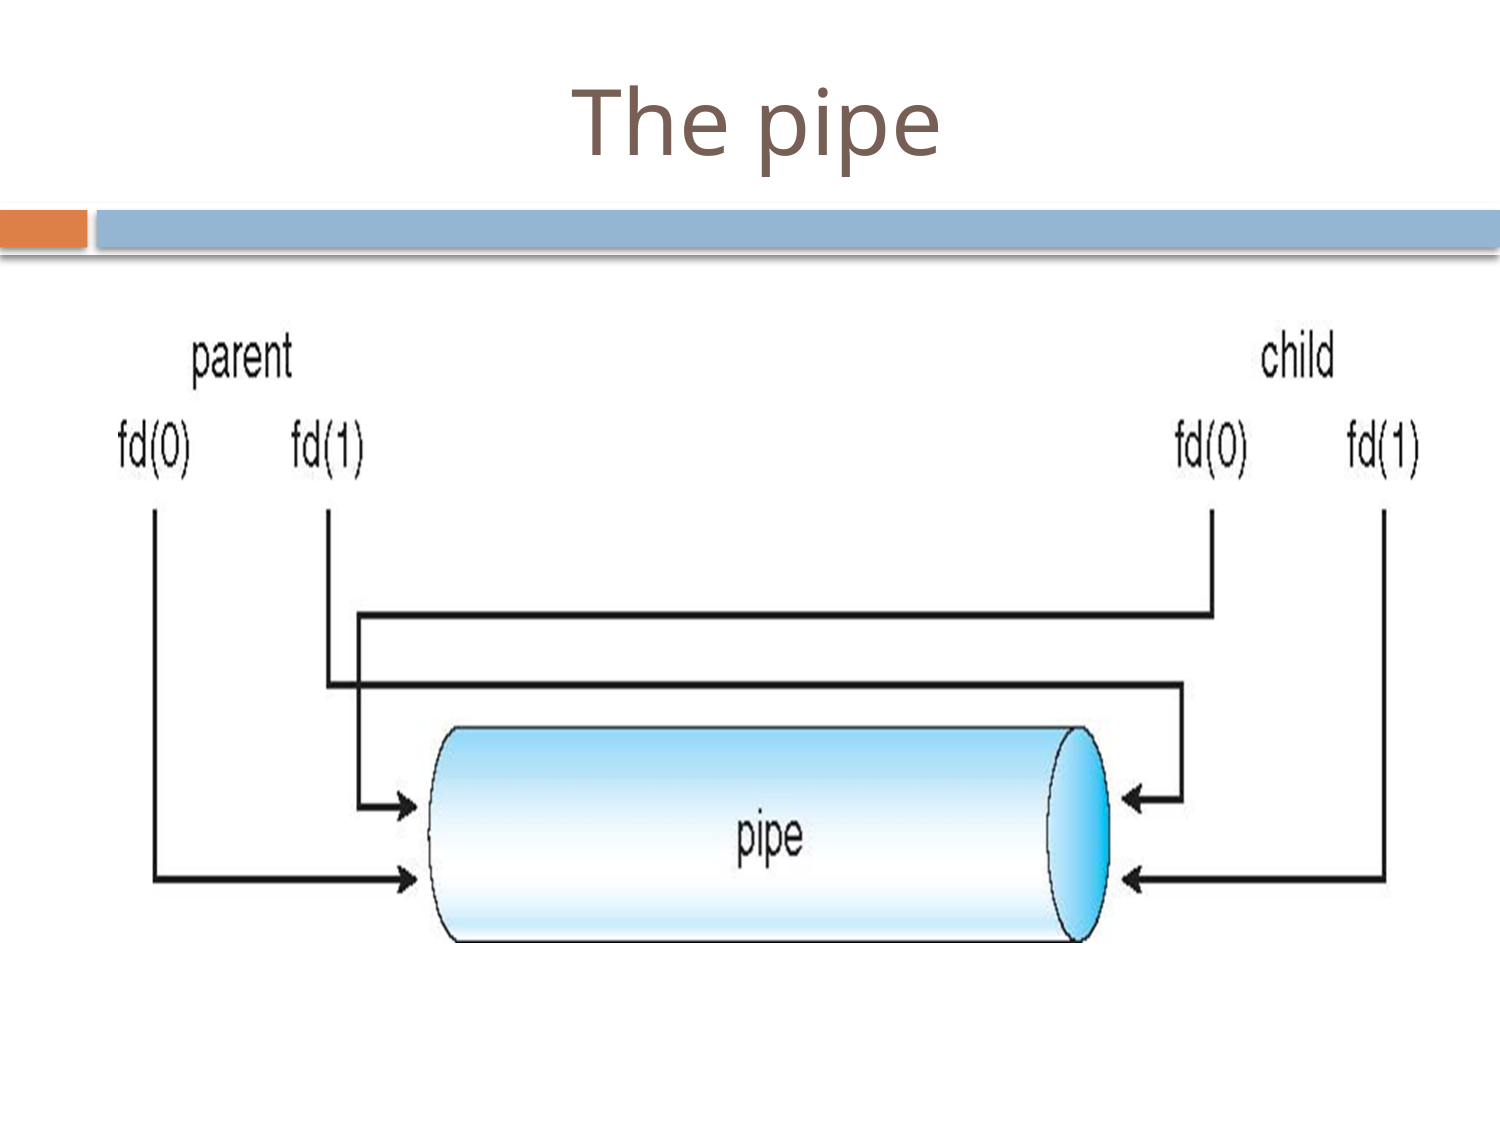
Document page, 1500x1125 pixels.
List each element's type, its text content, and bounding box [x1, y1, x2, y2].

title The pipe [100, 37, 1438, 200]
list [117, 319, 1421, 943]
